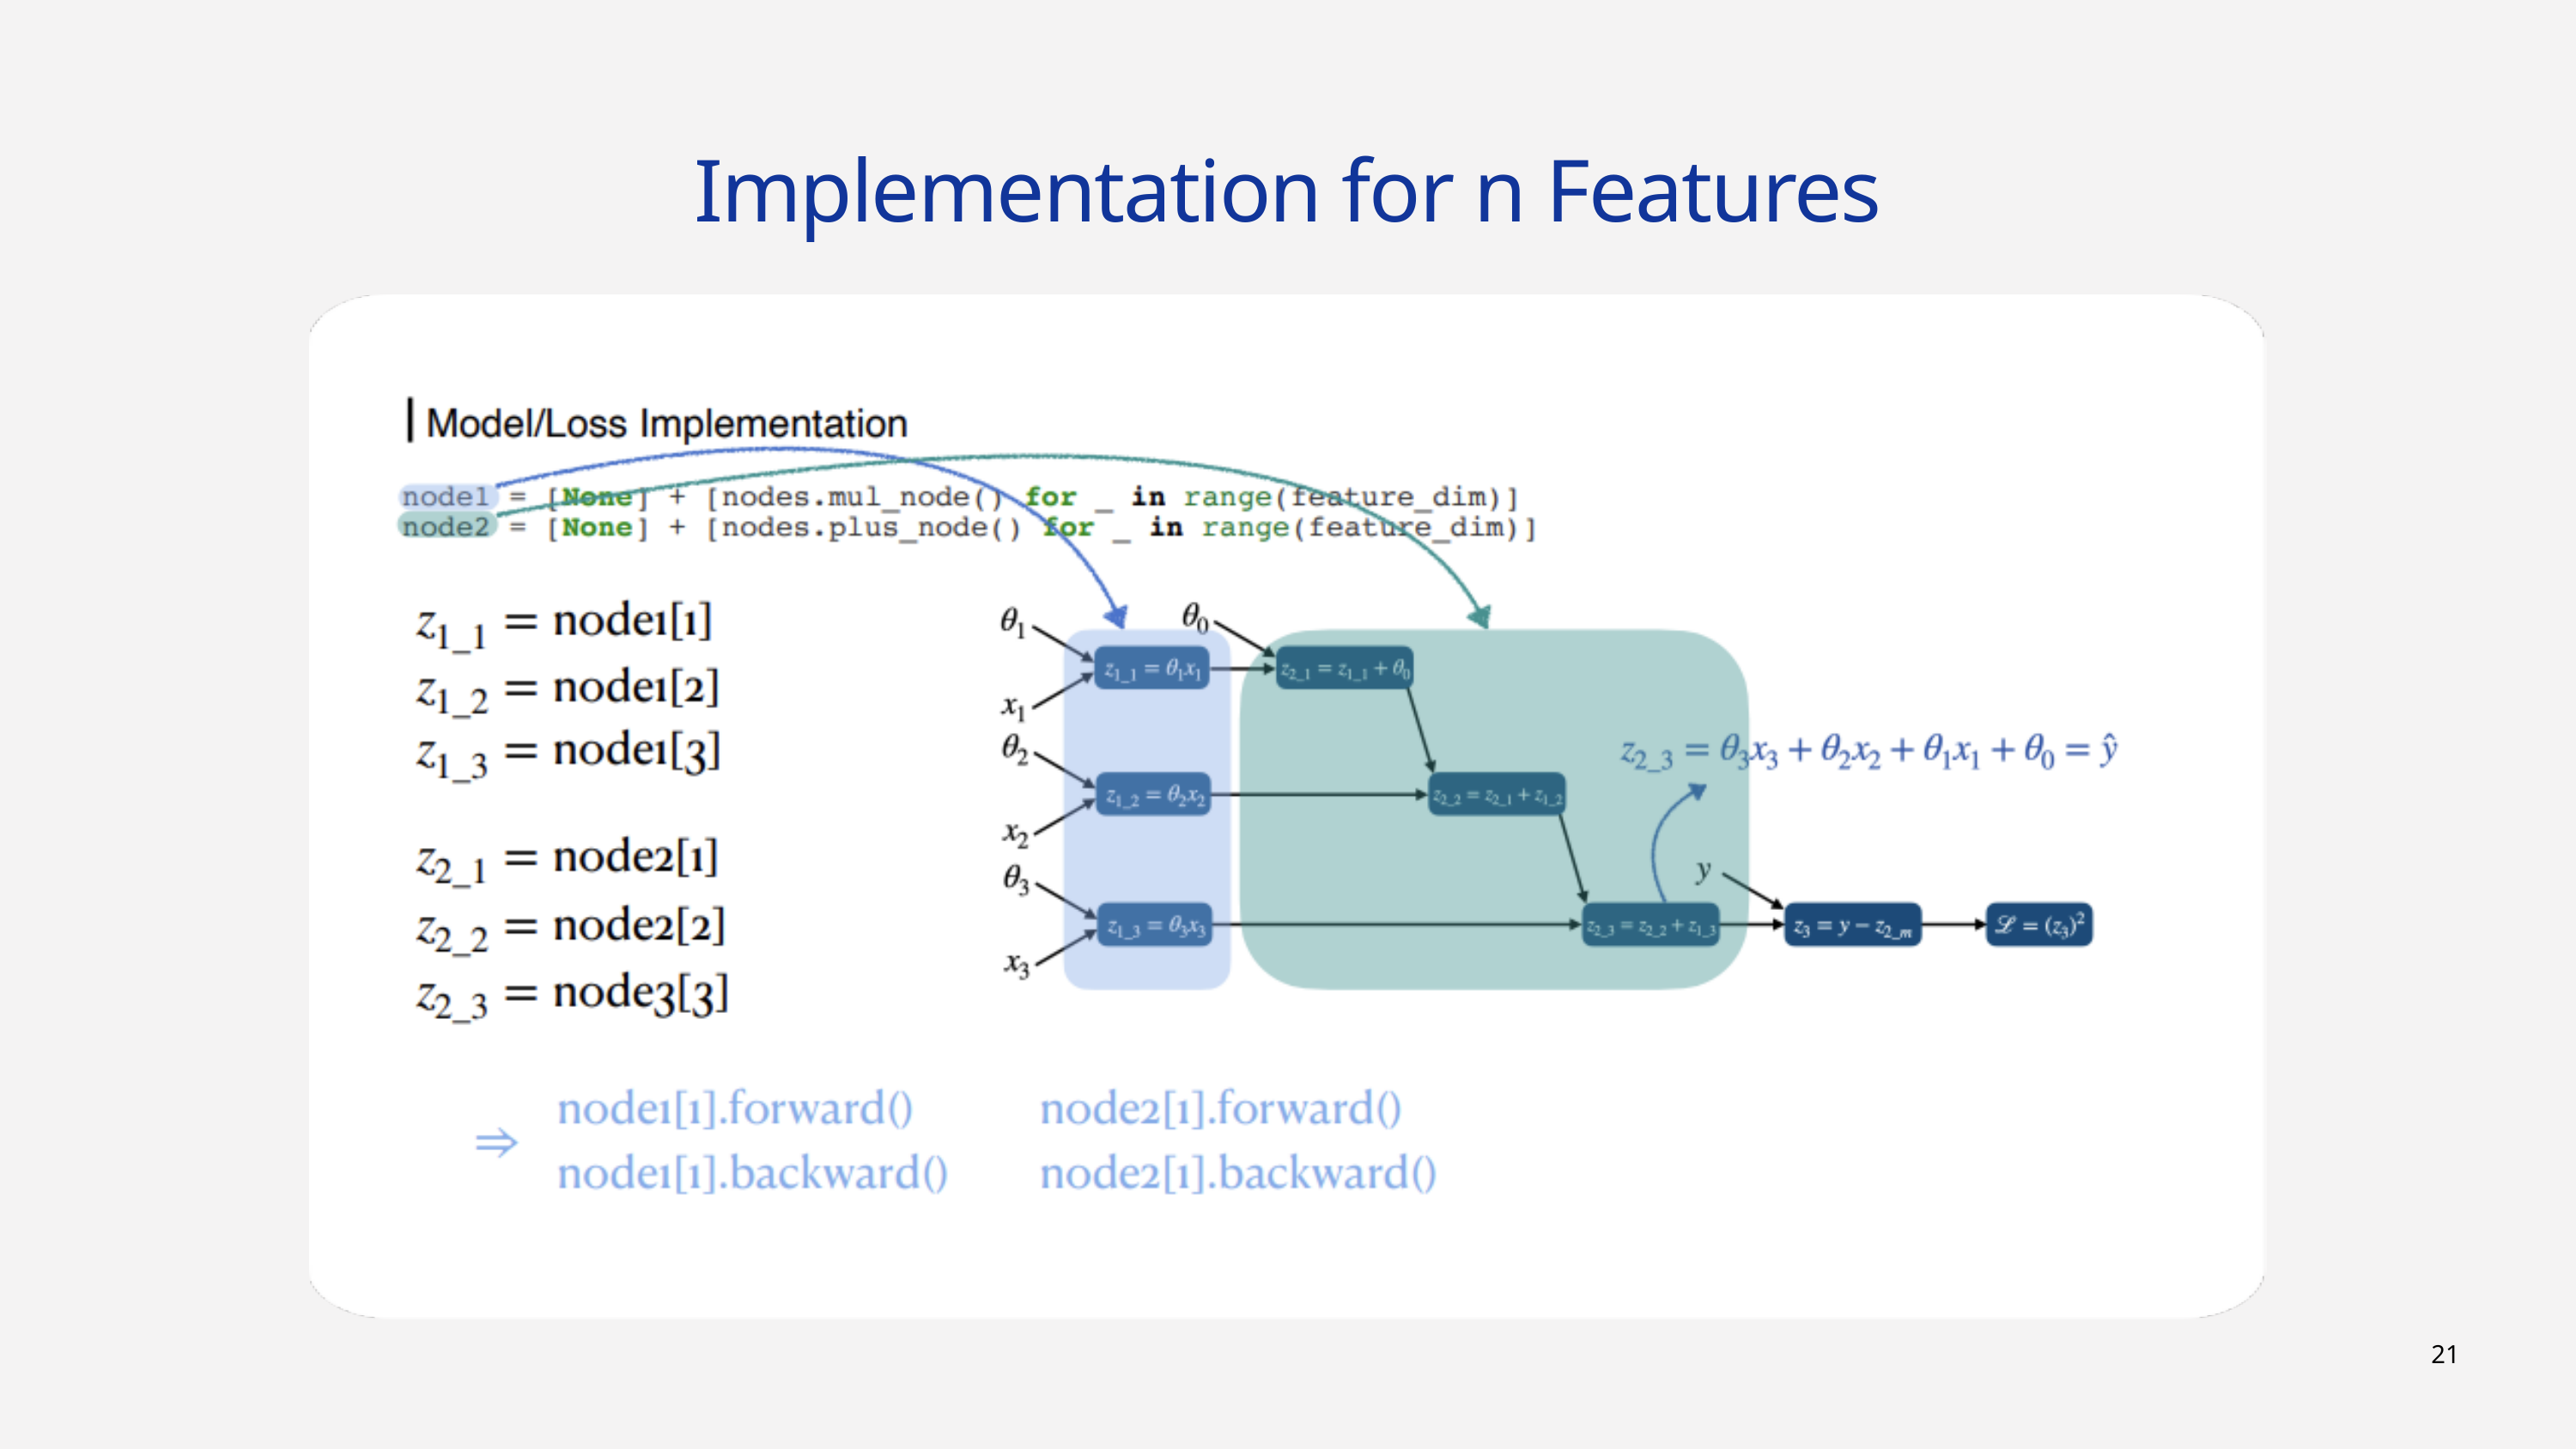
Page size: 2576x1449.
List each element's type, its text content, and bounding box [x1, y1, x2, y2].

picture [392, 388, 2184, 1225]
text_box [309, 294, 2267, 1319]
text_box 21 [2385, 1331, 2473, 1375]
text_box Implementation for n Features [309, 130, 2267, 246]
